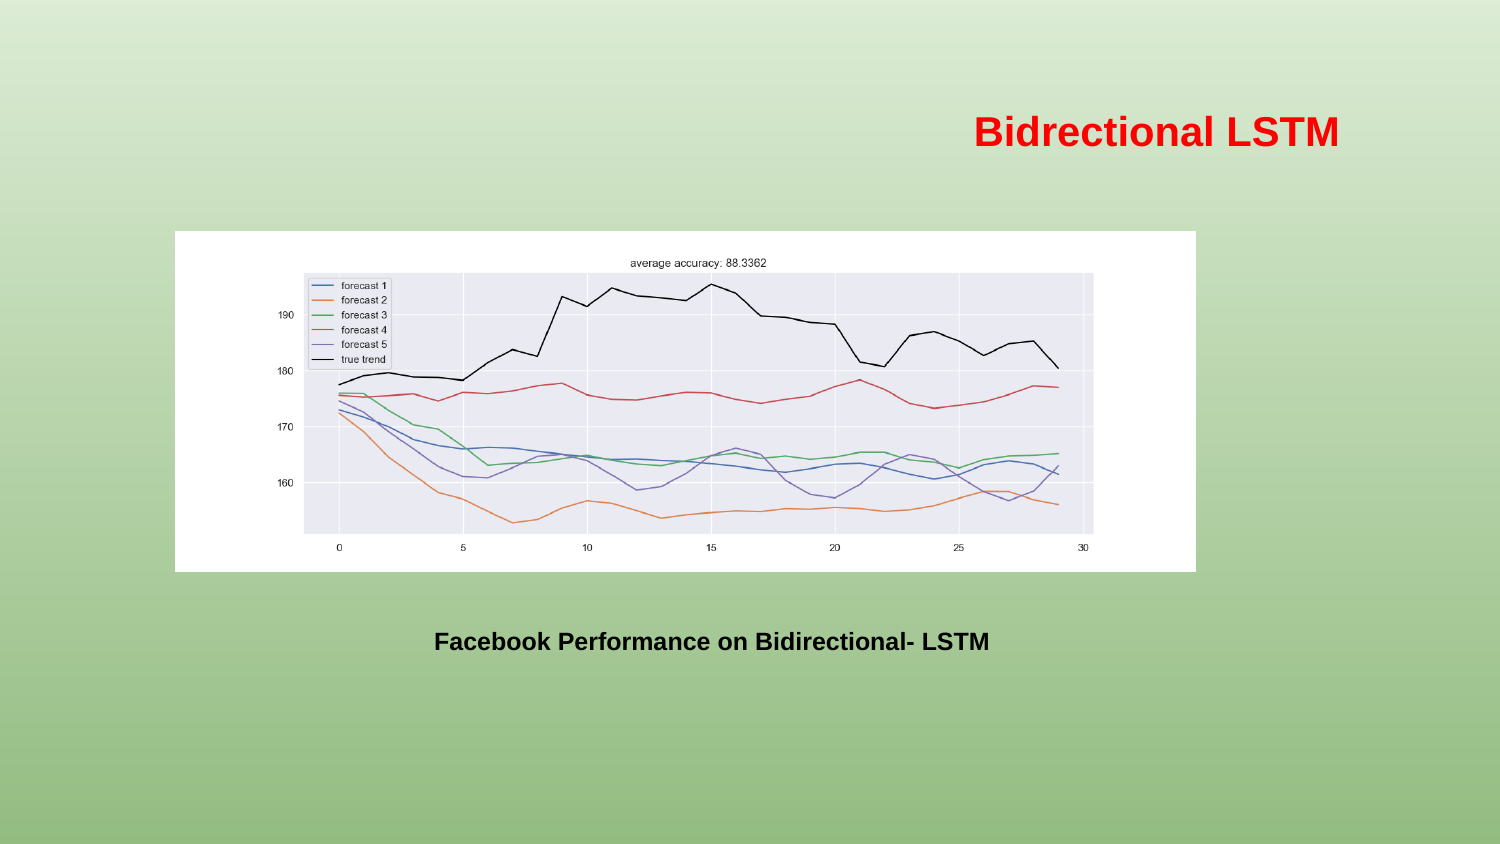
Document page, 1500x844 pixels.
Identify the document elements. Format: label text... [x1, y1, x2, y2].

text_box Facebook Performance on Bidirectional- LSTM [419, 610, 1052, 671]
text_box Bidrectional LSTM [958, 89, 1403, 230]
picture [174, 230, 1196, 572]
